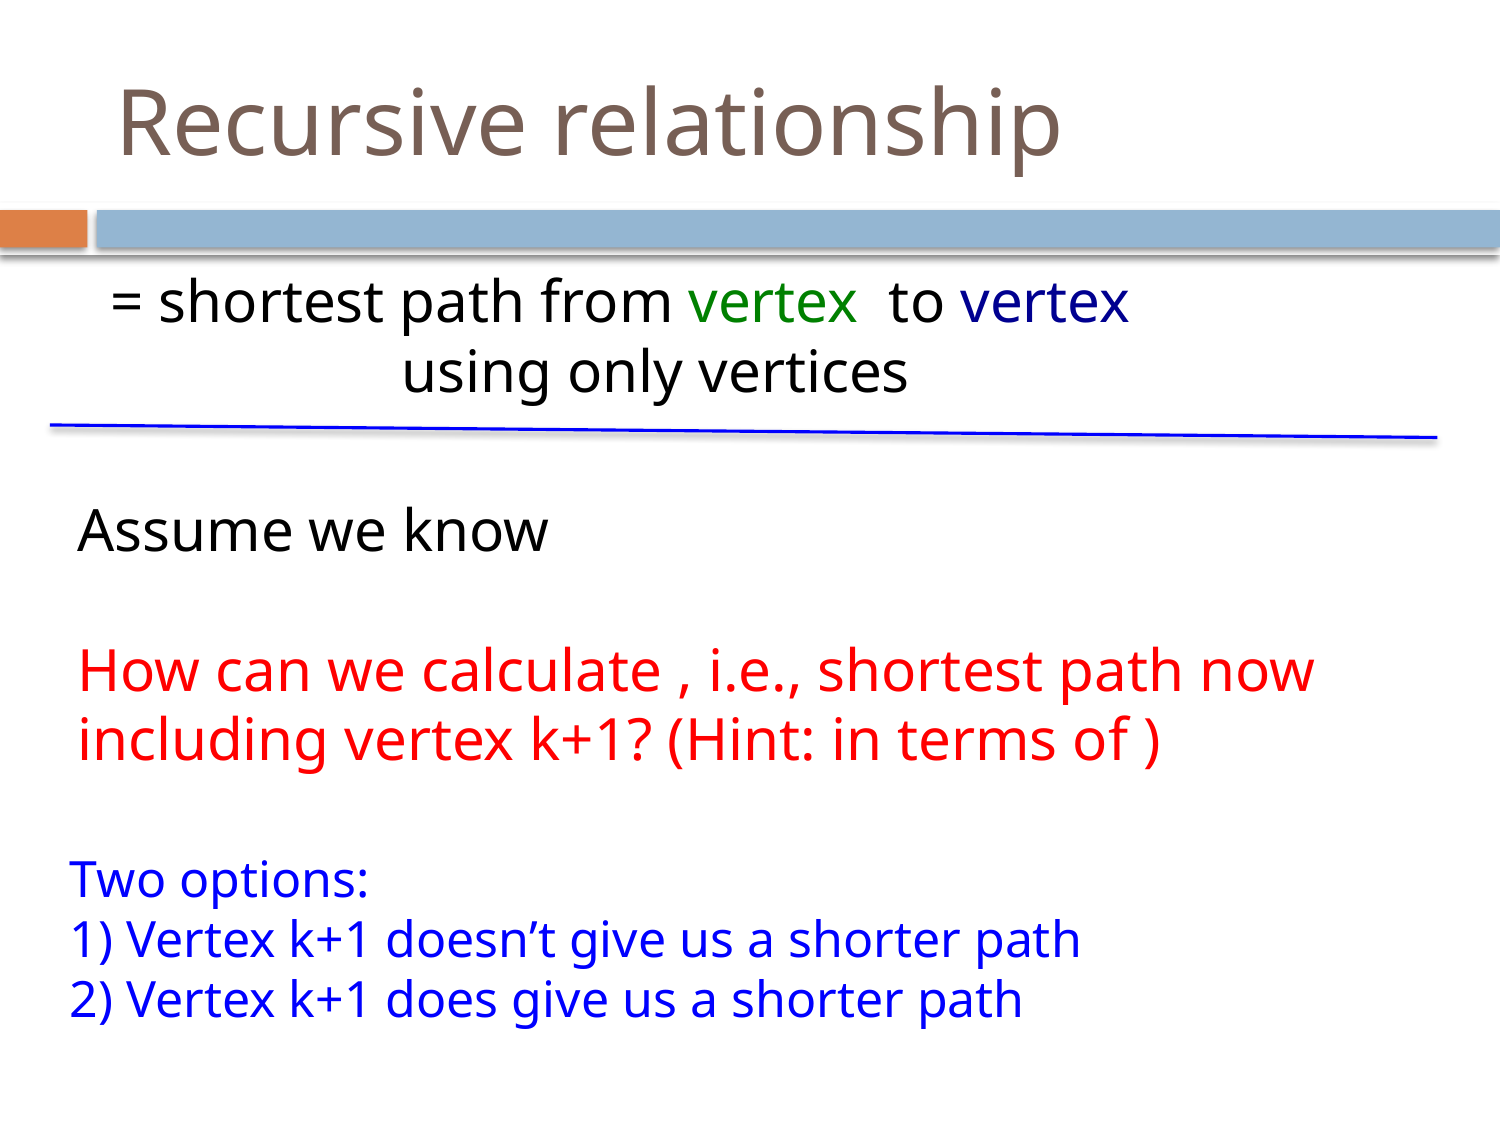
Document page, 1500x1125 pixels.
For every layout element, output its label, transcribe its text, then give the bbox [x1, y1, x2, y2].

title Recursive relationship [100, 37, 1438, 200]
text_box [49, 424, 1438, 438]
text_box Two options: Vertex k+1 doesn’t give us a shorter path Vertex k+1 does give us a shorter path [55, 839, 1098, 1035]
